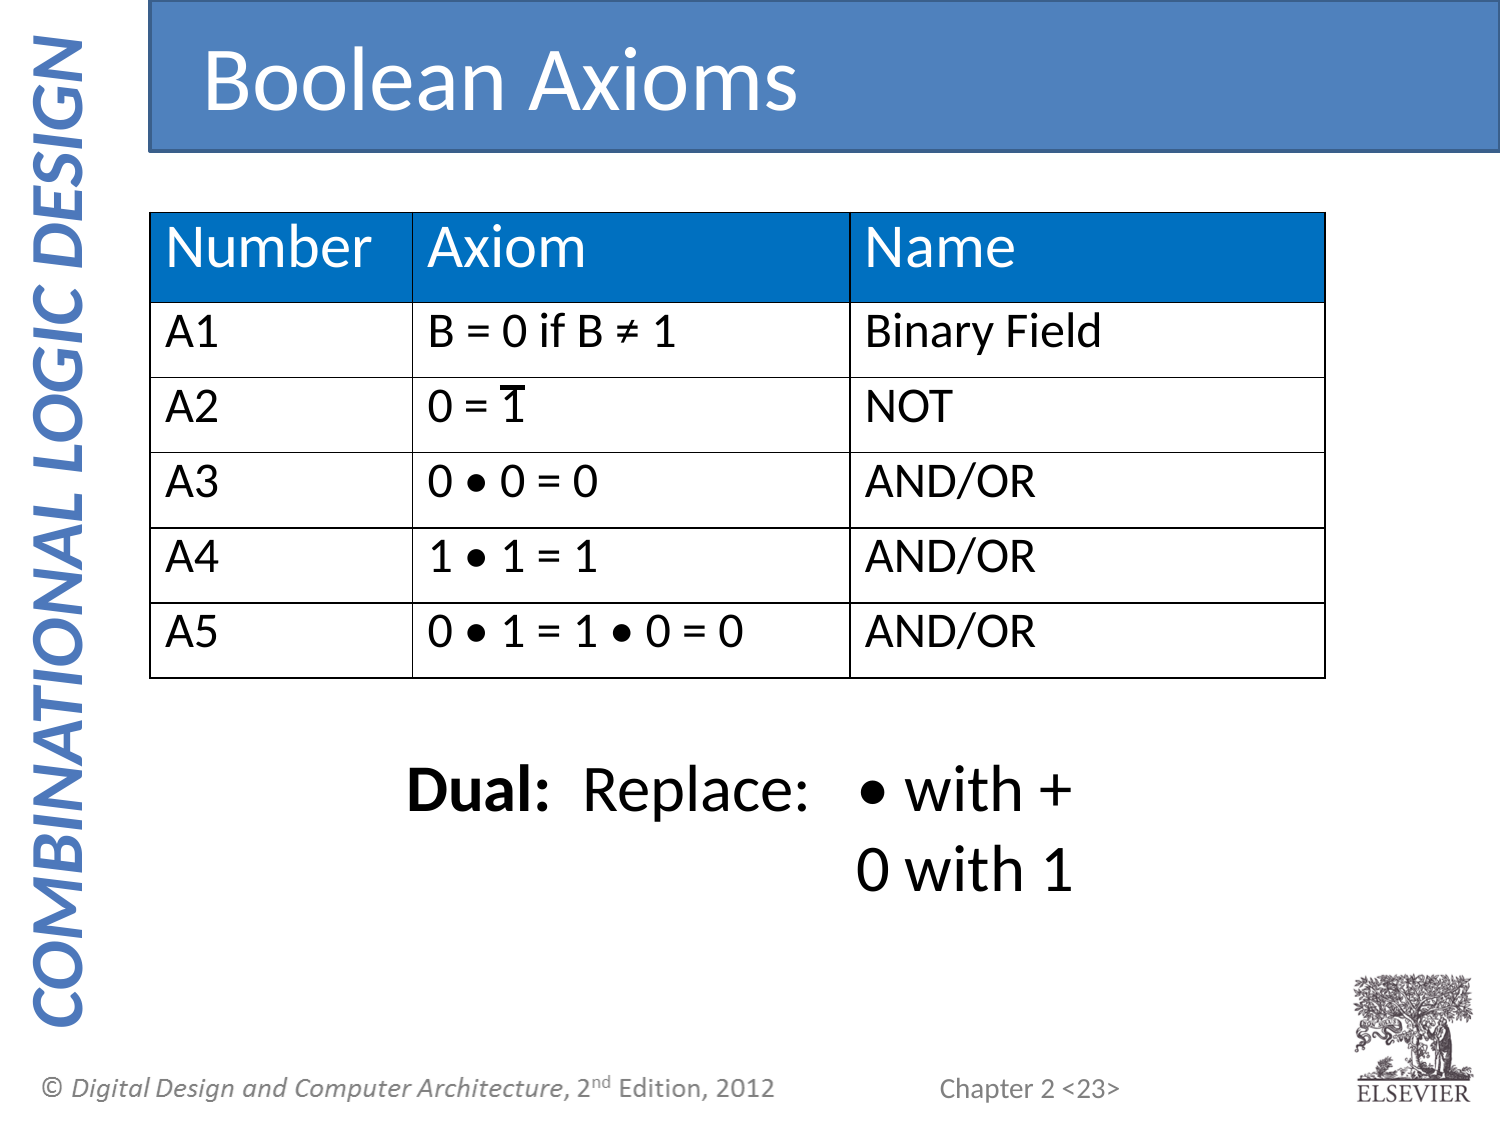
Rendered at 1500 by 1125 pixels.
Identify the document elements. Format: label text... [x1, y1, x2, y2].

table_cell A4 [151, 529, 412, 602]
table_header Axiom [413, 213, 849, 302]
text_box Dual: Replace: • with + 0 with 1 [391, 737, 1103, 913]
table_cell B = 0 if B ≠ 1 [413, 303, 849, 377]
table_cell 0 • 1 = 1 • 0 = 0 [413, 604, 849, 677]
table_cell NOT [851, 378, 1324, 452]
text_box Boolean Axioms [187, 11, 1488, 136]
table_cell AND/OR [851, 453, 1324, 527]
table_cell 0 • 0 = 0 [413, 453, 849, 527]
table_cell A2 [151, 378, 412, 452]
table_cell Binary Field [851, 303, 1324, 377]
table_cell A5 [151, 604, 412, 677]
table_cell AND/OR [851, 604, 1324, 677]
table_header Number [151, 213, 412, 302]
table_cell AND/OR [851, 529, 1324, 602]
table_header Name [851, 213, 1324, 302]
picture [0, 0, 1500, 1125]
table_cell A1 [151, 303, 412, 377]
table_cell 1 • 1 = 1 [413, 529, 849, 602]
table_cell A3 [151, 453, 412, 527]
table_cell 0 = 1 [413, 378, 849, 452]
